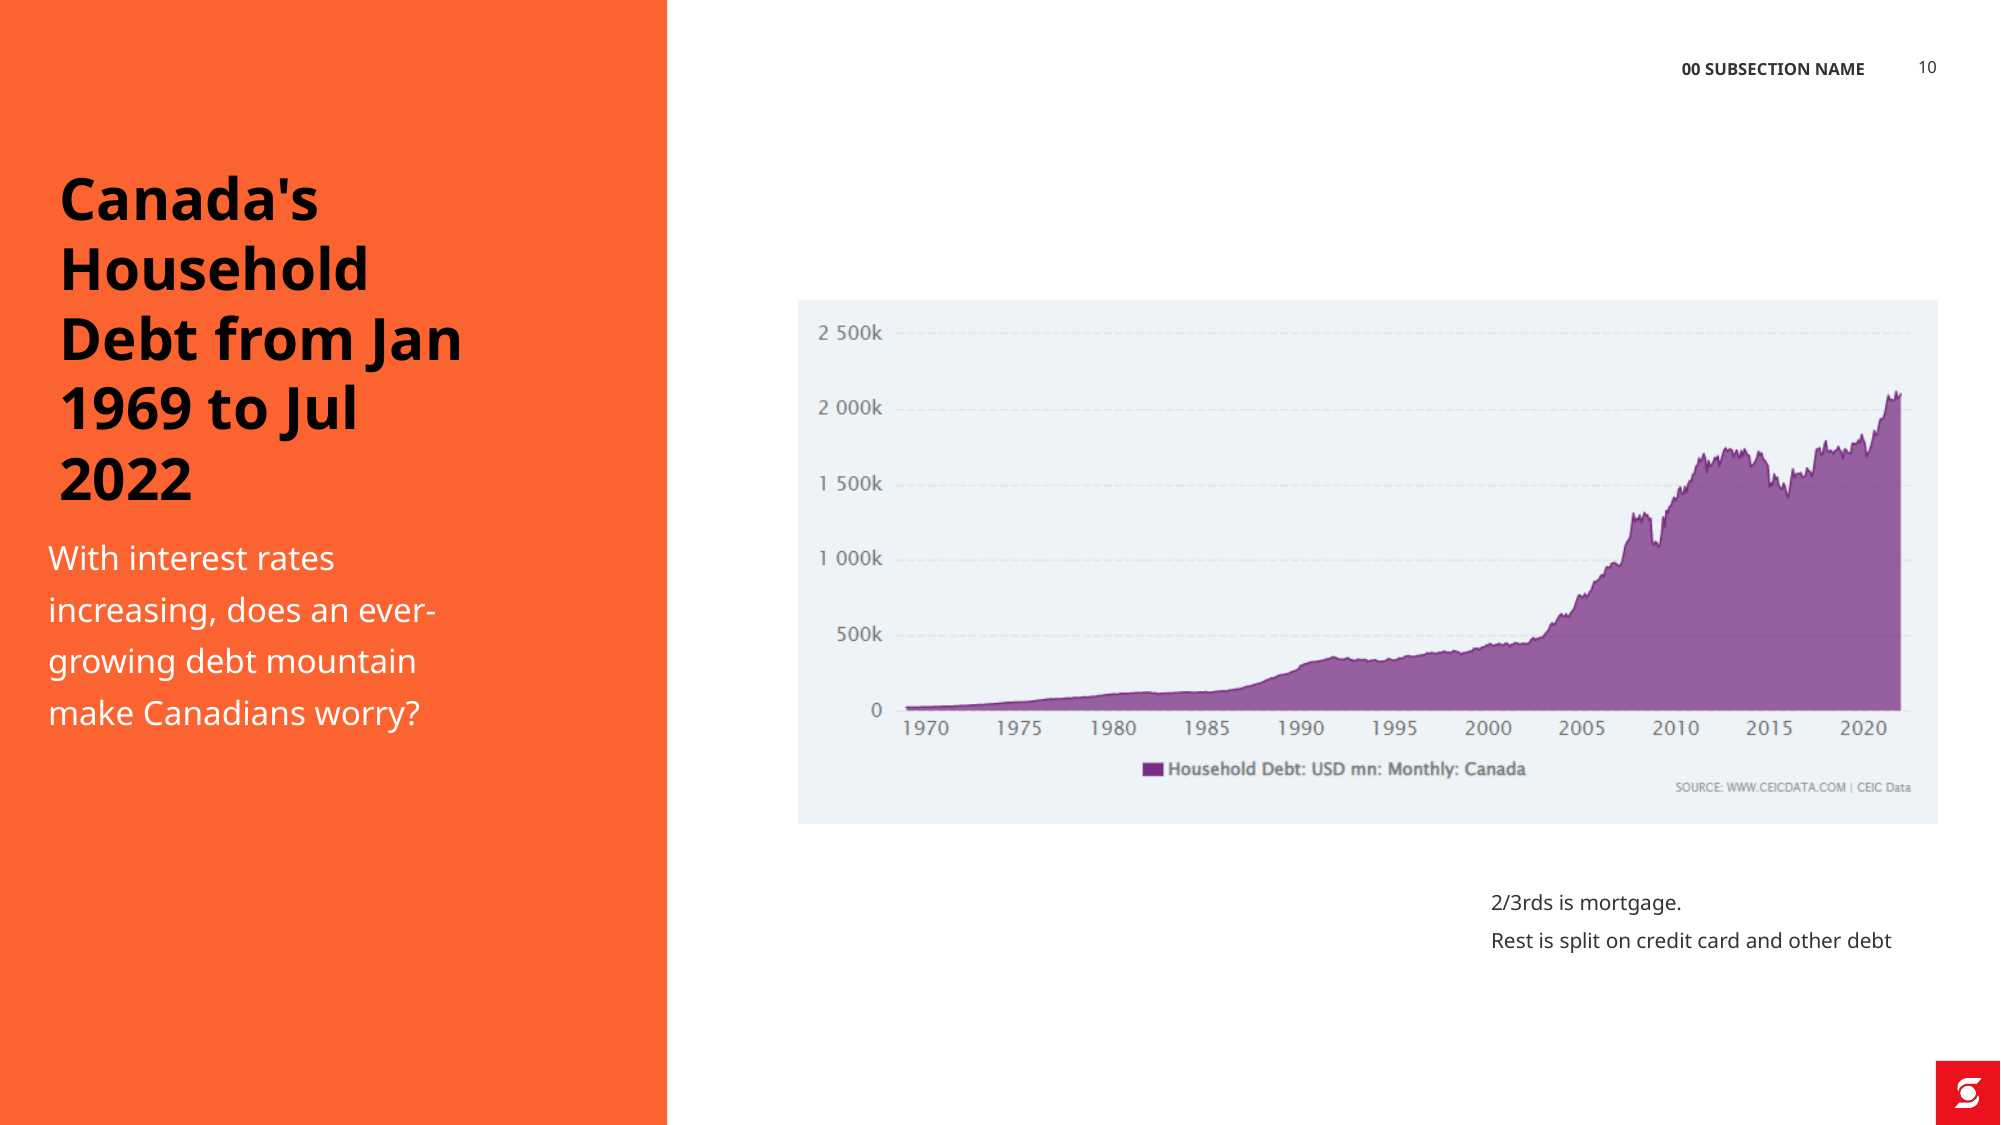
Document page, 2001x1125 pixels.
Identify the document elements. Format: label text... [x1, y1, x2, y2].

text_box 2/3rds is mortgage. Rest is split on credit card and other debt [1476, 869, 1938, 960]
text_box [0, 0, 668, 1125]
text_box 00 SUBSECTION NAME [1368, 54, 1866, 83]
text_box With interest rates increasing, does an ever-growing debt mountain make Canadians worry? [48, 525, 512, 733]
text_box Canada's Household Debt from Jan 1969 to Jul 2022 [59, 161, 501, 512]
picture [798, 300, 1938, 825]
